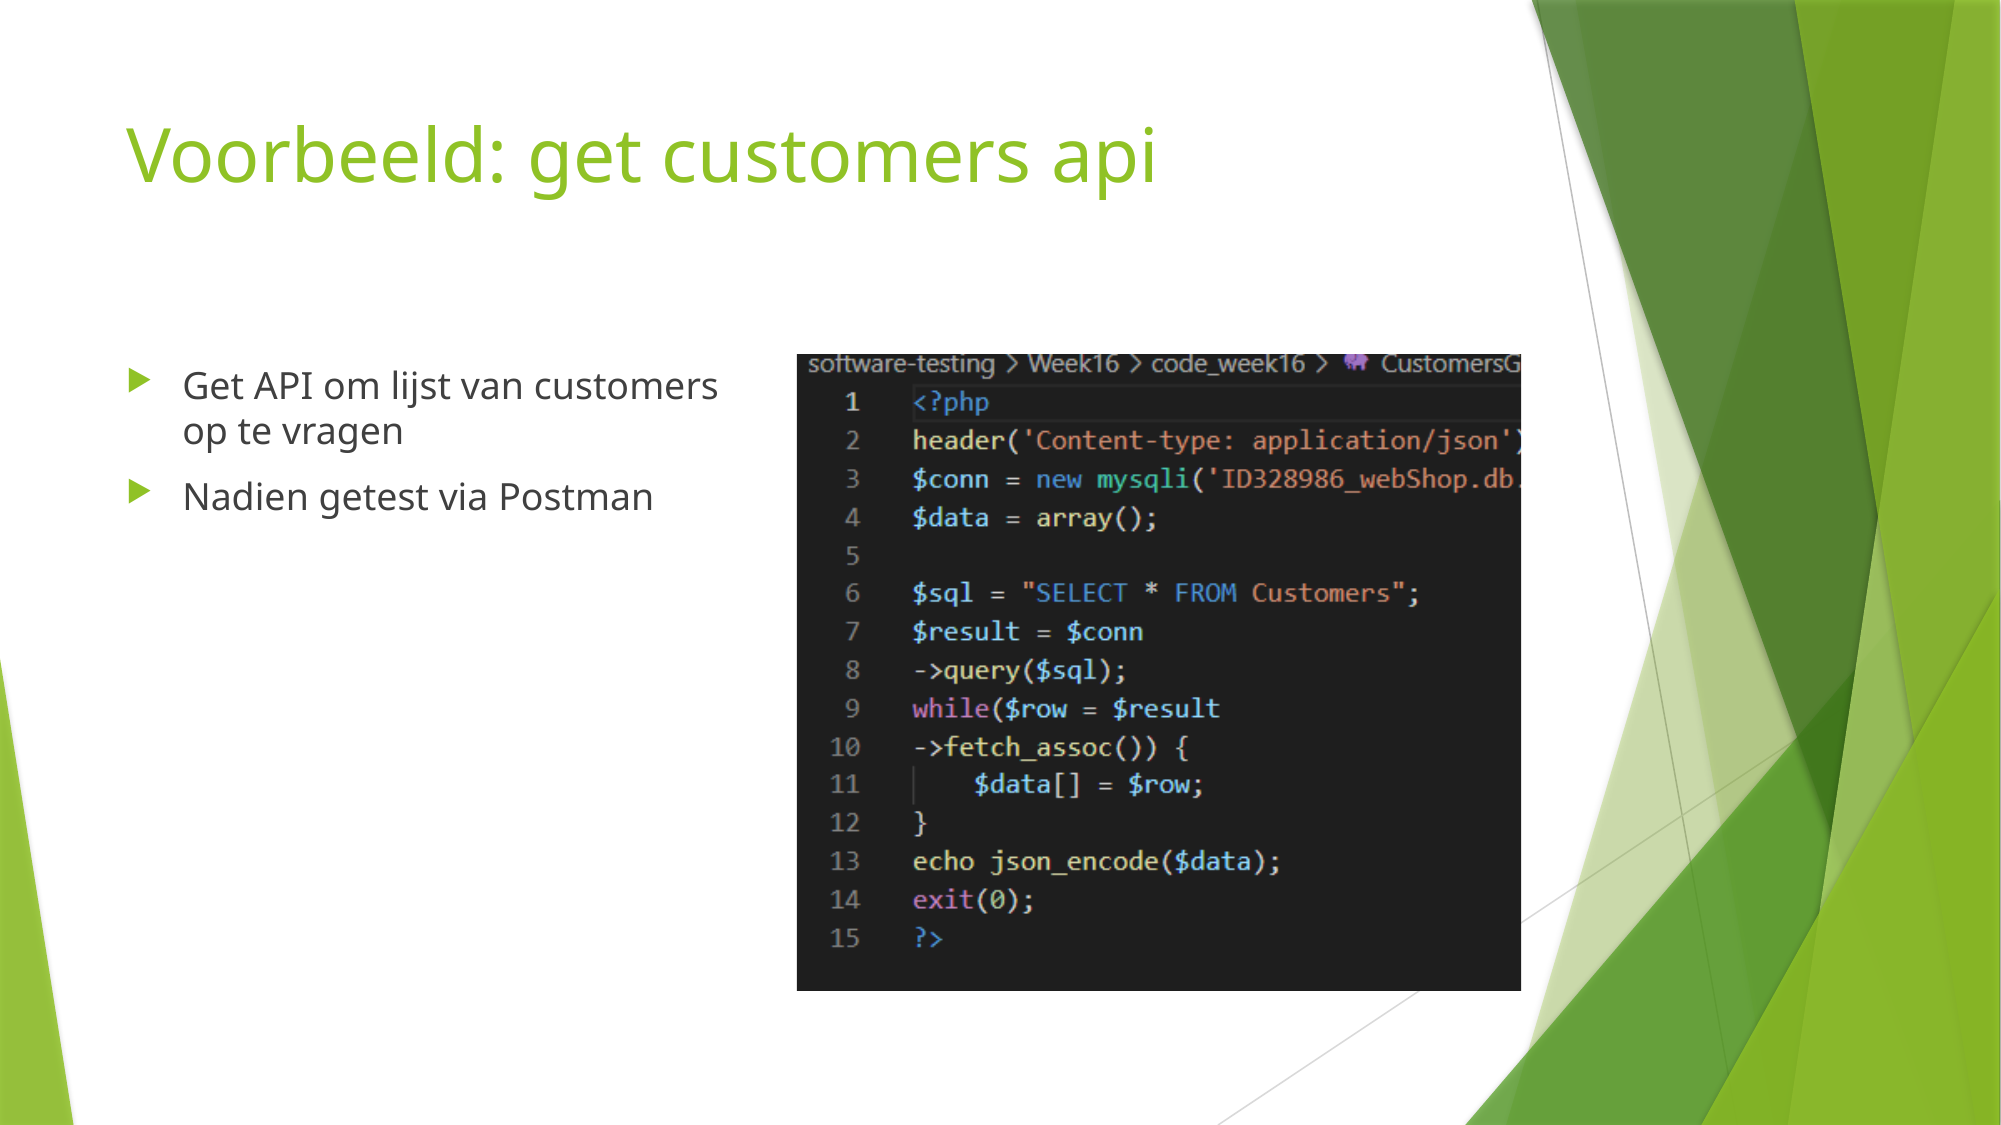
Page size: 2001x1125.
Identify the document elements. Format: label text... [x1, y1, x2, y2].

title Voorbeeld: get customers api [111, 99, 1522, 317]
list Get API om lijst van customers op te vragen Nadien getest via Postman [111, 354, 761, 992]
picture [796, 353, 1522, 992]
